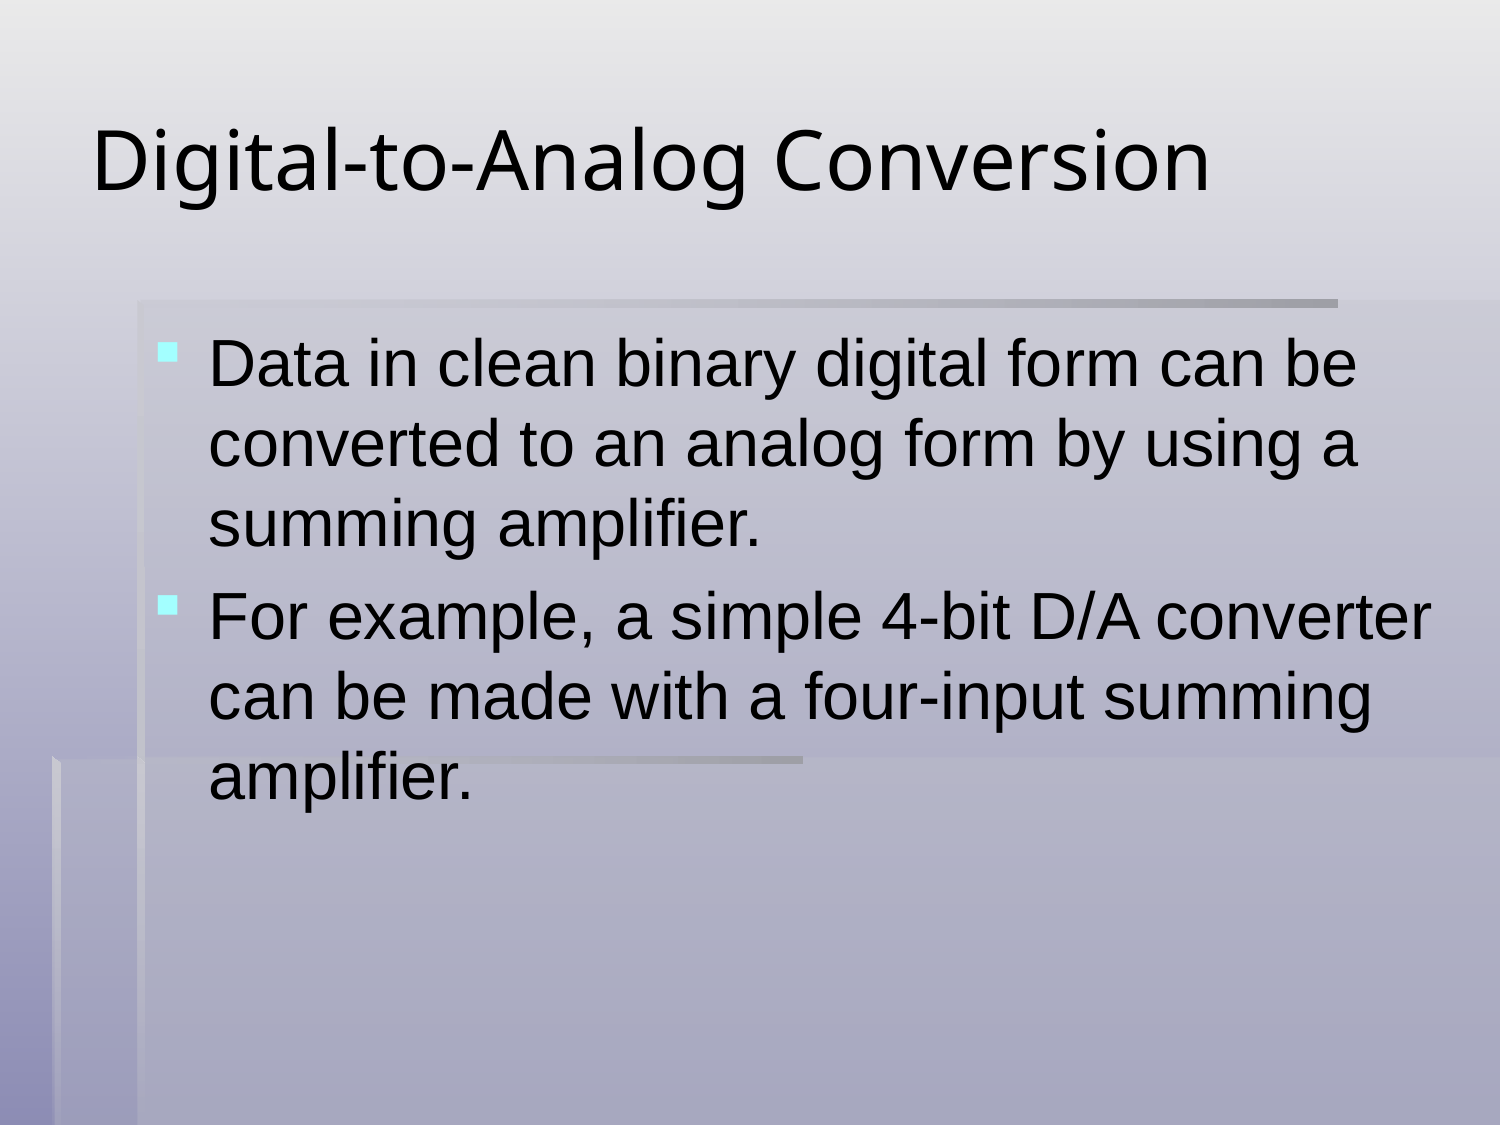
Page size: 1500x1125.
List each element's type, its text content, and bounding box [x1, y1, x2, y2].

list Data in clean binary digital form can be converted to an analog form by using a summing amplifier. For example, a simple 4-bit D/A converter can be made with a four-input summing amplifier. [137, 312, 1451, 1000]
title Digital-to-Analog Conversion [75, 40, 1451, 275]
